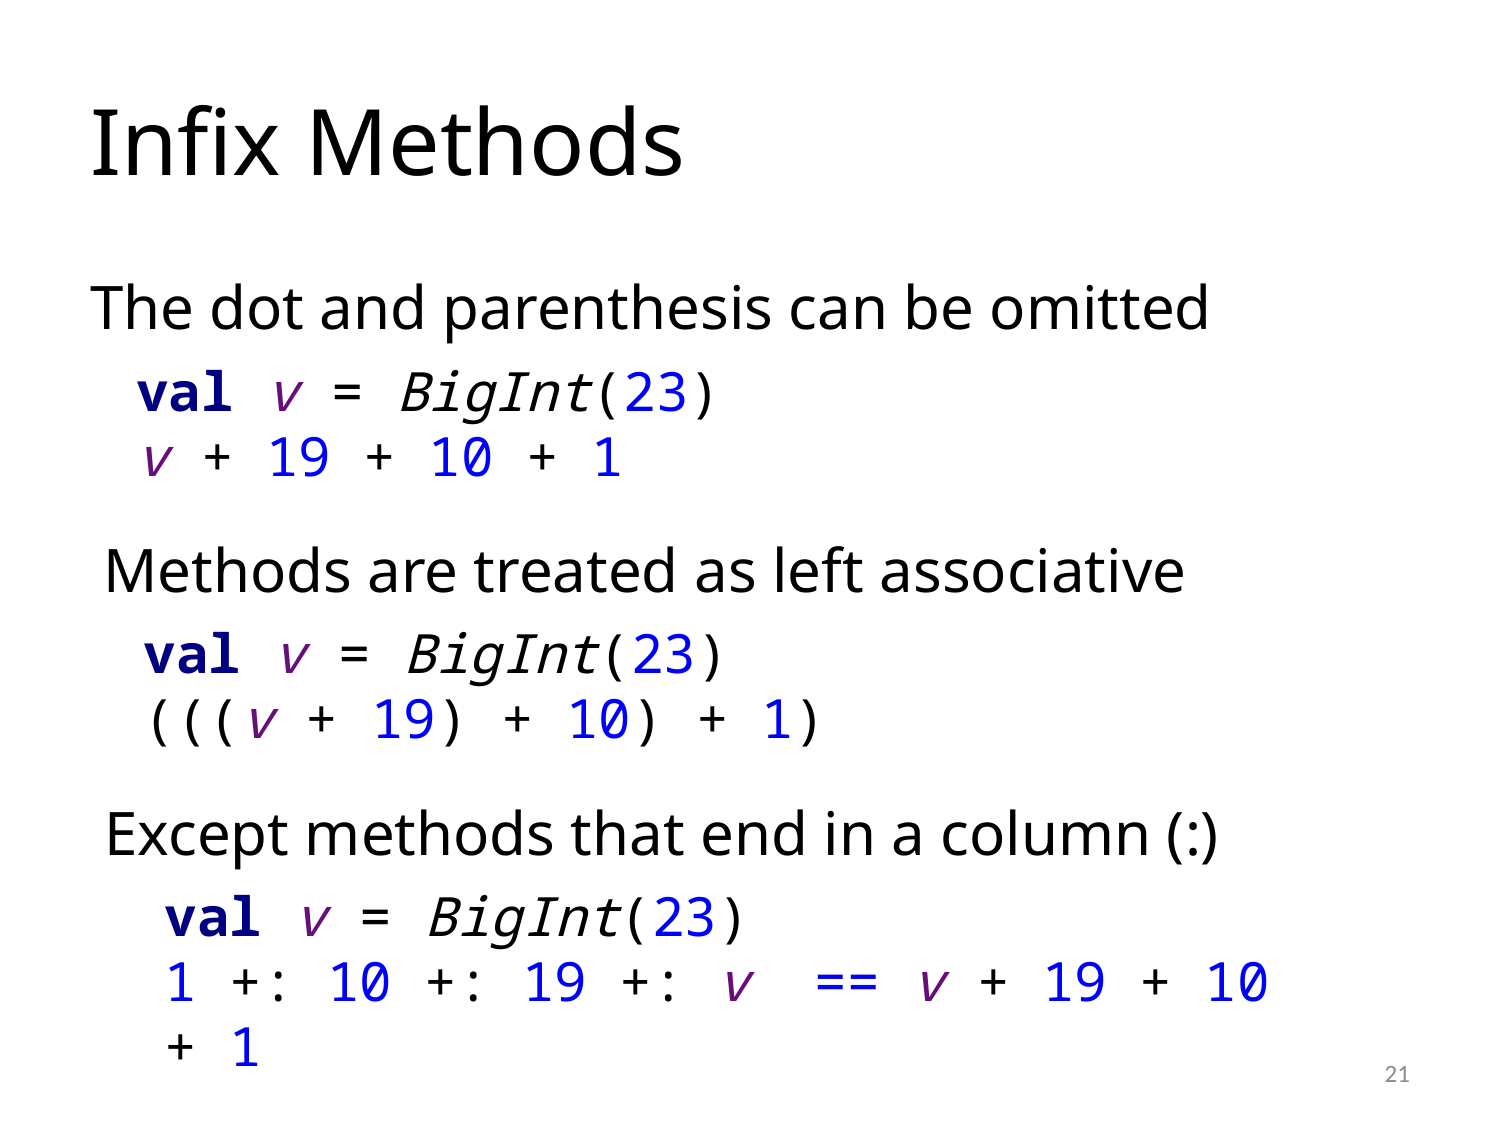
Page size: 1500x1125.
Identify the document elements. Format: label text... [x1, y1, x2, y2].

text_box Except methods that end in a column (:) [89, 787, 1440, 875]
text_box val v = BigInt(23) 1 +: 10 +: 19 +: v == v + 19 + 10 + 1 [150, 874, 1325, 1085]
text_box val v = BigInt(23) v + 19 + 10 + 1 [121, 349, 1497, 495]
text_box val v = BigInt(23) (((v + 19) + 10) + 1) [128, 612, 1500, 758]
list The dot and parenthesis can be omitted [75, 262, 1425, 350]
title Infix Methods [75, 45, 1425, 233]
slide_number 21 [1074, 1042, 1425, 1103]
text_box Methods are treated as left associative [88, 524, 1439, 613]
